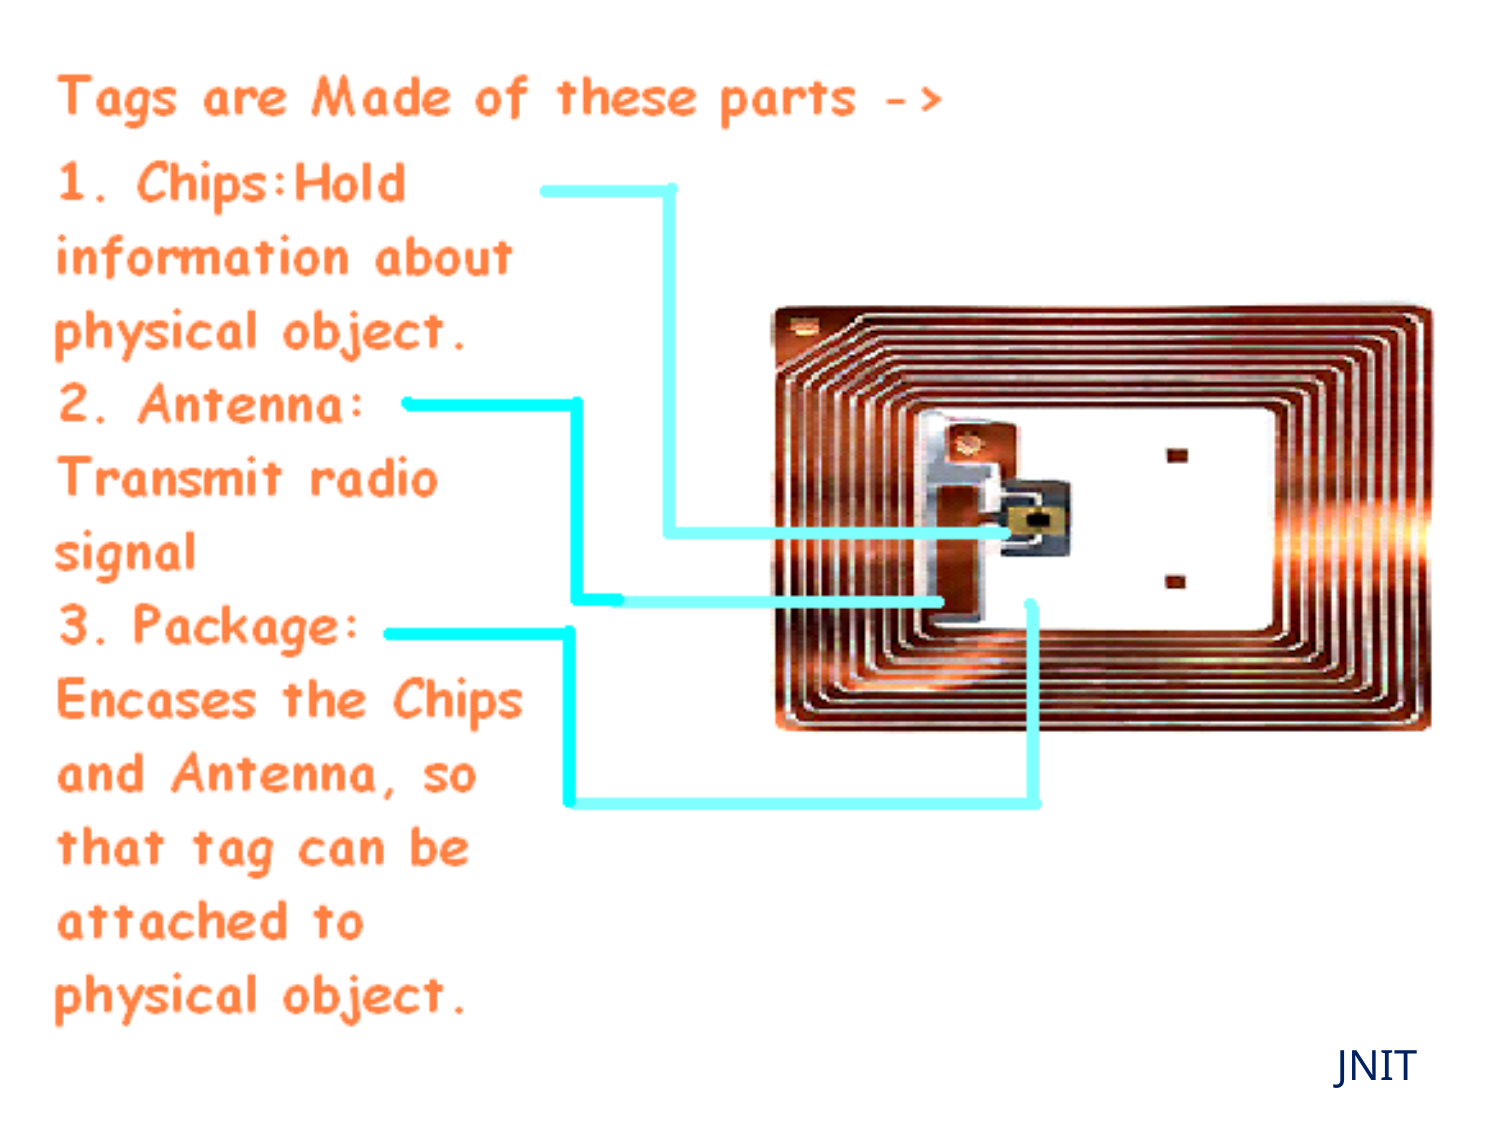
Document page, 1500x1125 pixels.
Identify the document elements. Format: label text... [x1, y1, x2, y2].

subtitle JNIT [1253, 1031, 1500, 1125]
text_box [46, 58, 1451, 1032]
